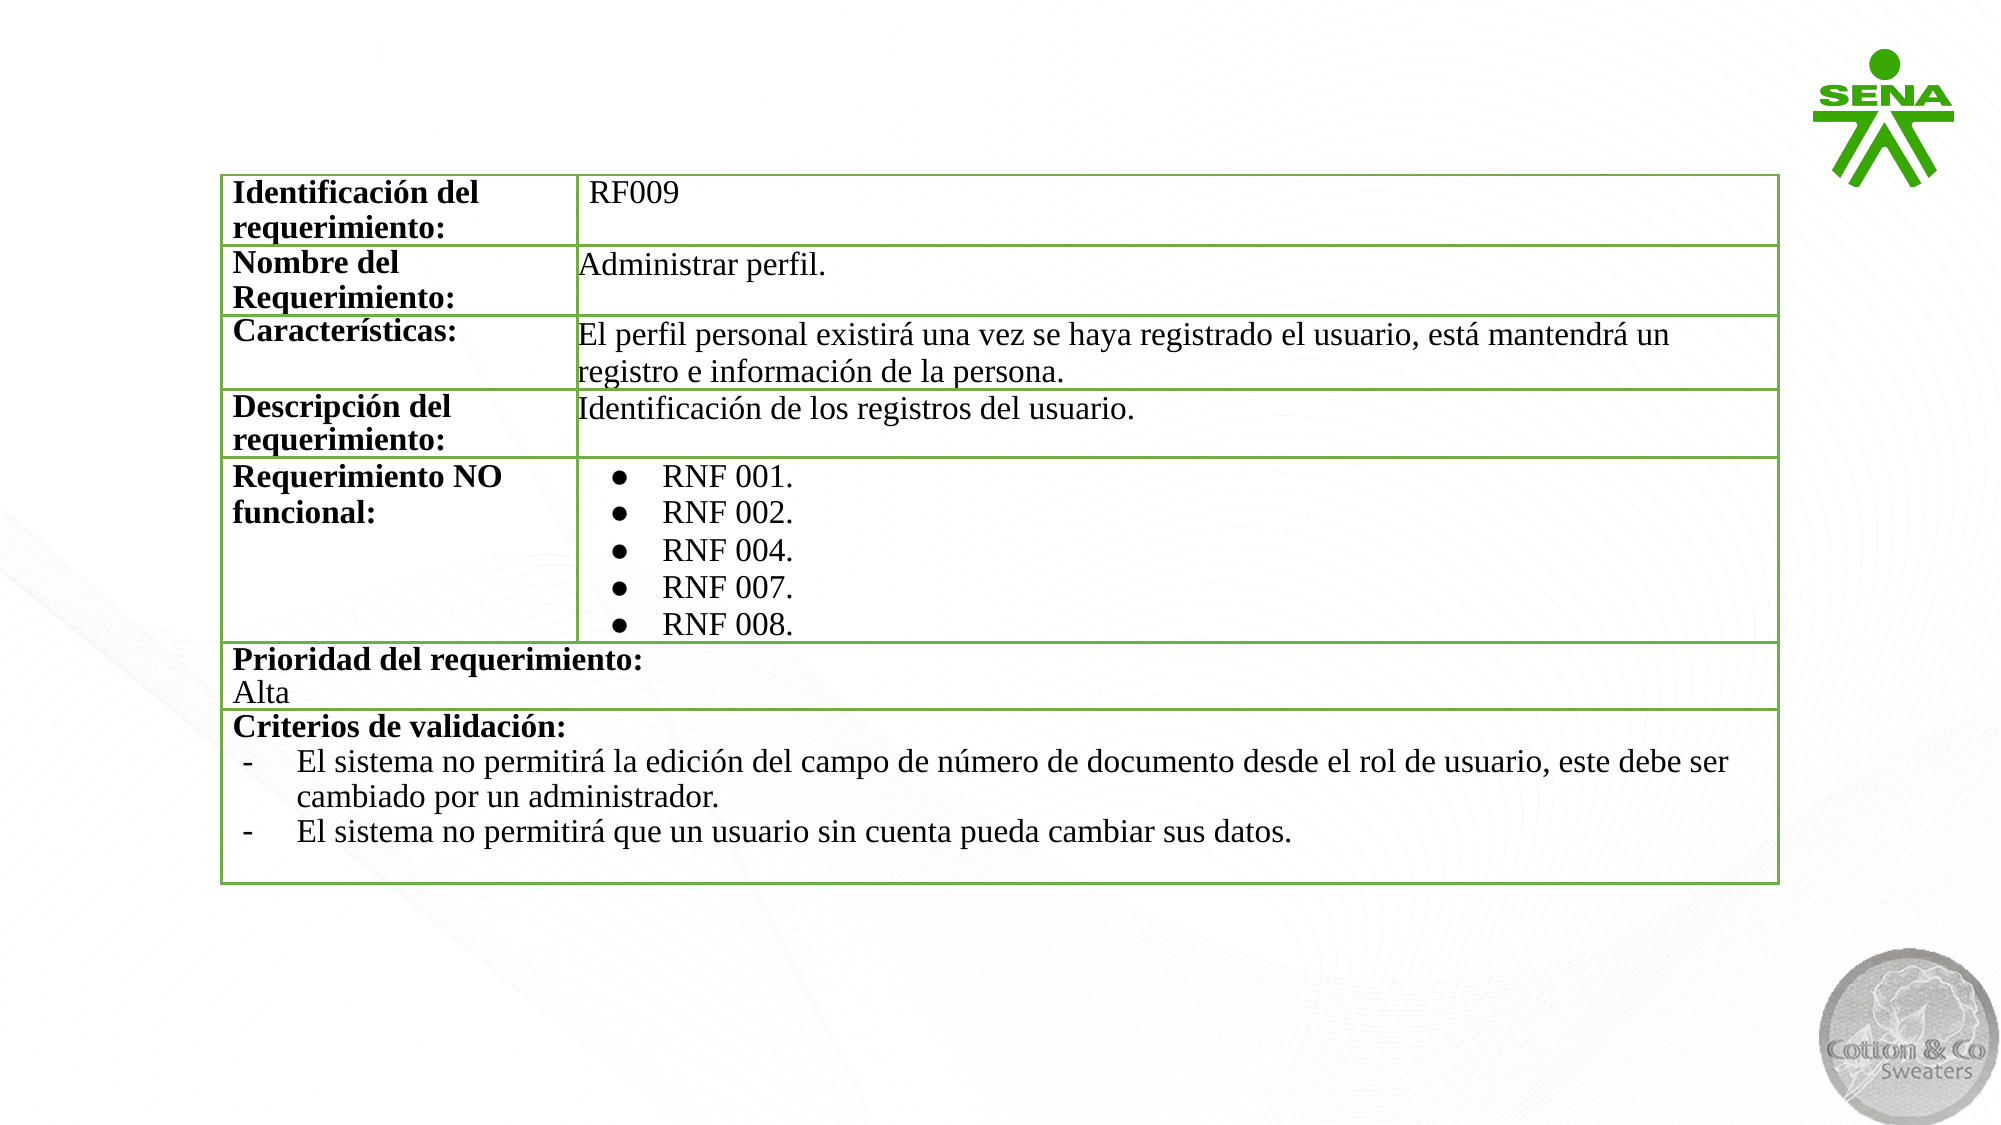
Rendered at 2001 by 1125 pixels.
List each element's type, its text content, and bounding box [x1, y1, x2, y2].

table_cell Prioridad del requerimiento: Alta [223, 644, 1777, 708]
table_cell Descripción del requerimiento: [223, 391, 576, 456]
table_cell El perfil personal existirá una vez se haya registrado el usuario, está mantendrá un registro e información de la persona. [579, 317, 1777, 388]
table_header RF009 [579, 176, 1777, 244]
table_header Identificación del requerimiento: [223, 176, 576, 244]
table_cell RNF 001. RNF 002. RNF 004. RNF 007. RNF 008. [579, 459, 1777, 641]
table_cell Características: [223, 317, 576, 388]
picture [0, 0, 2000, 1125]
table_cell Requerimiento NO funcional: [223, 459, 576, 641]
table_cell Nombre del Requerimiento: [223, 247, 576, 314]
table_cell Administrar perfil. [579, 247, 1777, 314]
table_cell Identificación de los registros del usuario. [579, 391, 1777, 456]
table_cell Criterios de validación: El sistema no permitirá la edición del campo de número de documento desde el rol de usuario, este debe ser cambiado por un administrador. El sistema no permitirá que un usuario sin cuenta pueda cambiar sus datos. [223, 711, 1777, 882]
